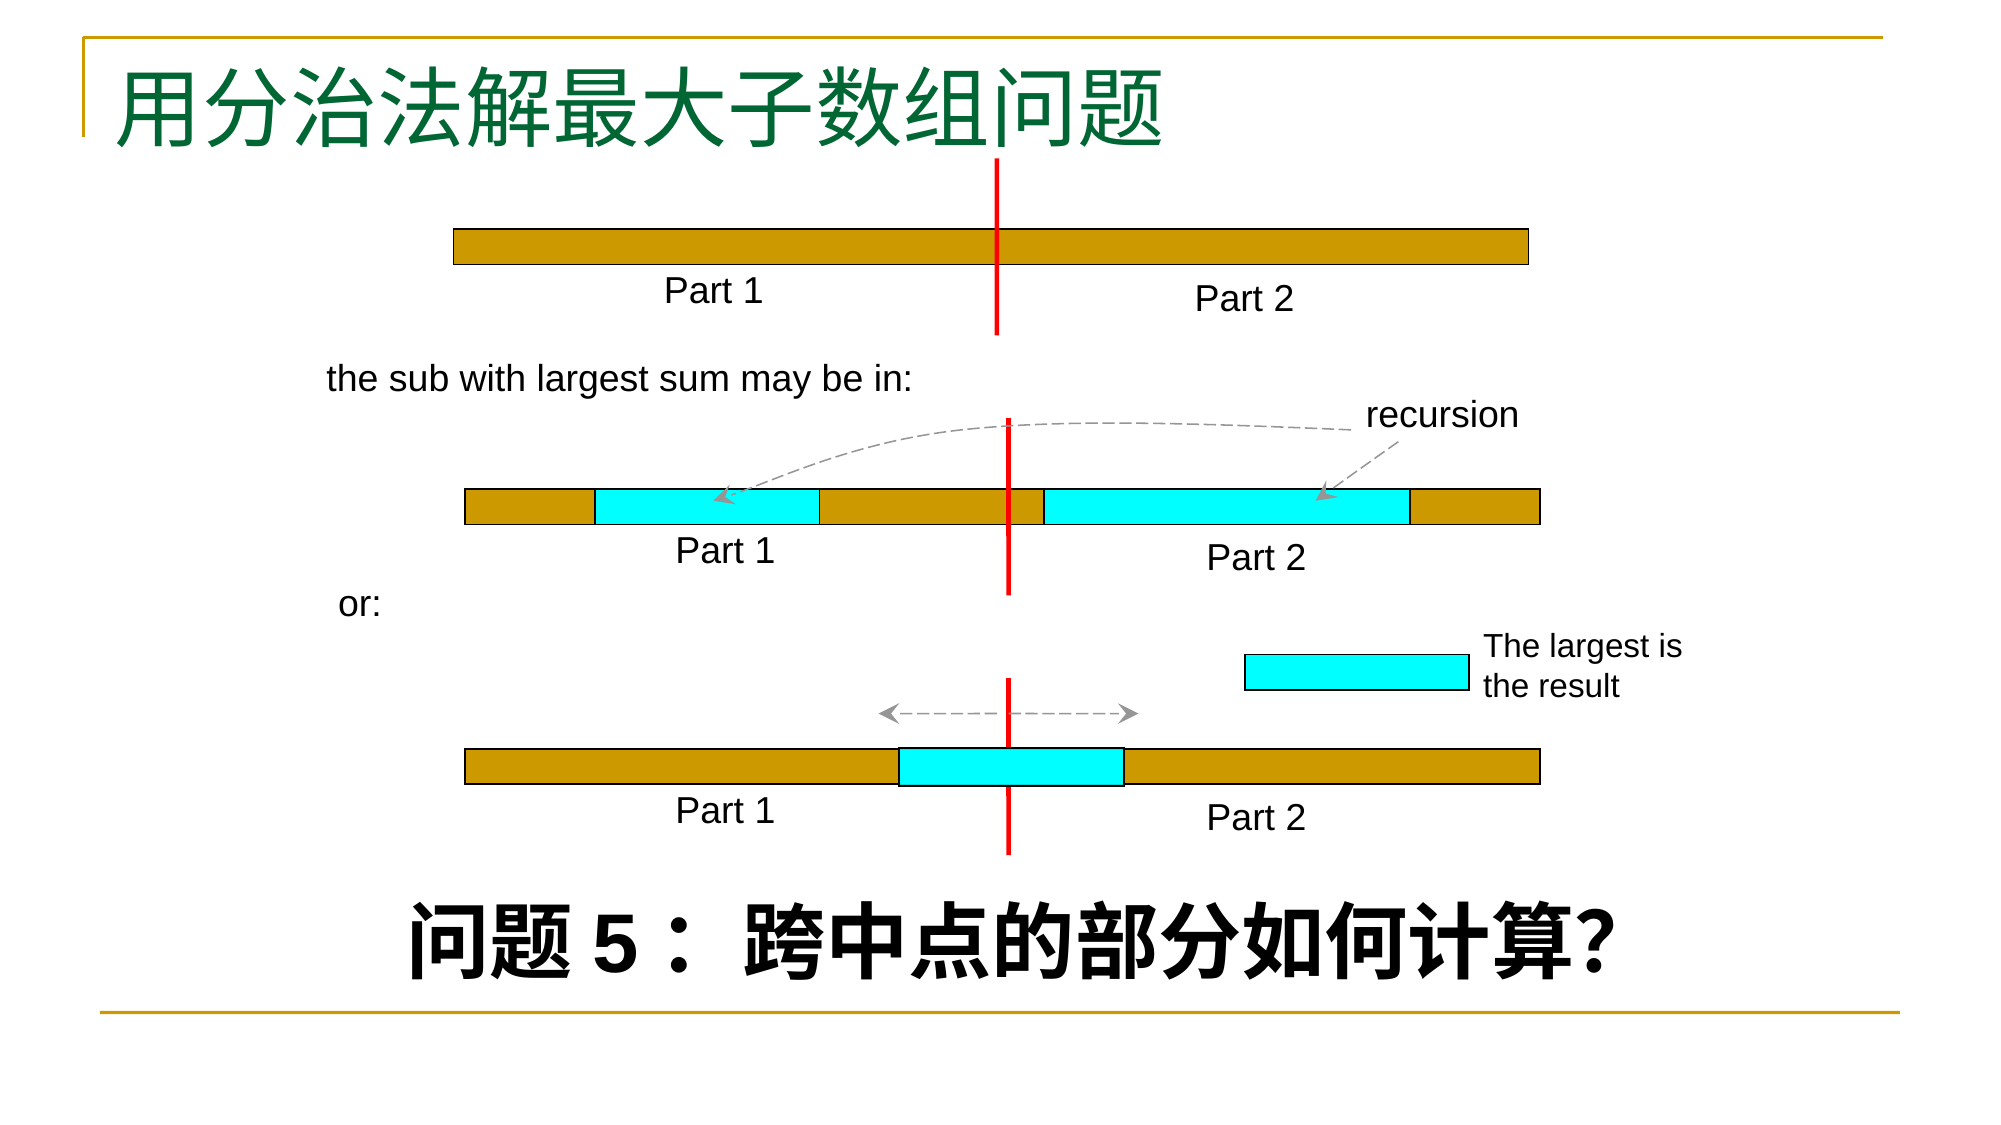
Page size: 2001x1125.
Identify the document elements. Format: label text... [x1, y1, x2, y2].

title 用分治法解最大子数组问题 [99, 45, 1900, 233]
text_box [453, 158, 1529, 336]
text_box The largest is the result [1468, 617, 1705, 712]
text_box the sub with largest sum may be in: [311, 347, 1127, 407]
text_box [878, 703, 900, 724]
text_box Part 1 [660, 778, 815, 839]
text_box [465, 748, 895, 785]
text_box [1127, 748, 1541, 785]
text_box or: [323, 571, 513, 632]
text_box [464, 417, 1541, 596]
text_box Part 2 [1191, 785, 1346, 846]
picture [898, 747, 1125, 787]
text_box recursion [1351, 382, 1706, 443]
text_box [1117, 703, 1139, 724]
text_box [1244, 654, 1468, 690]
text_box 问题5：跨中点的部分如何计算？ [391, 882, 1673, 997]
